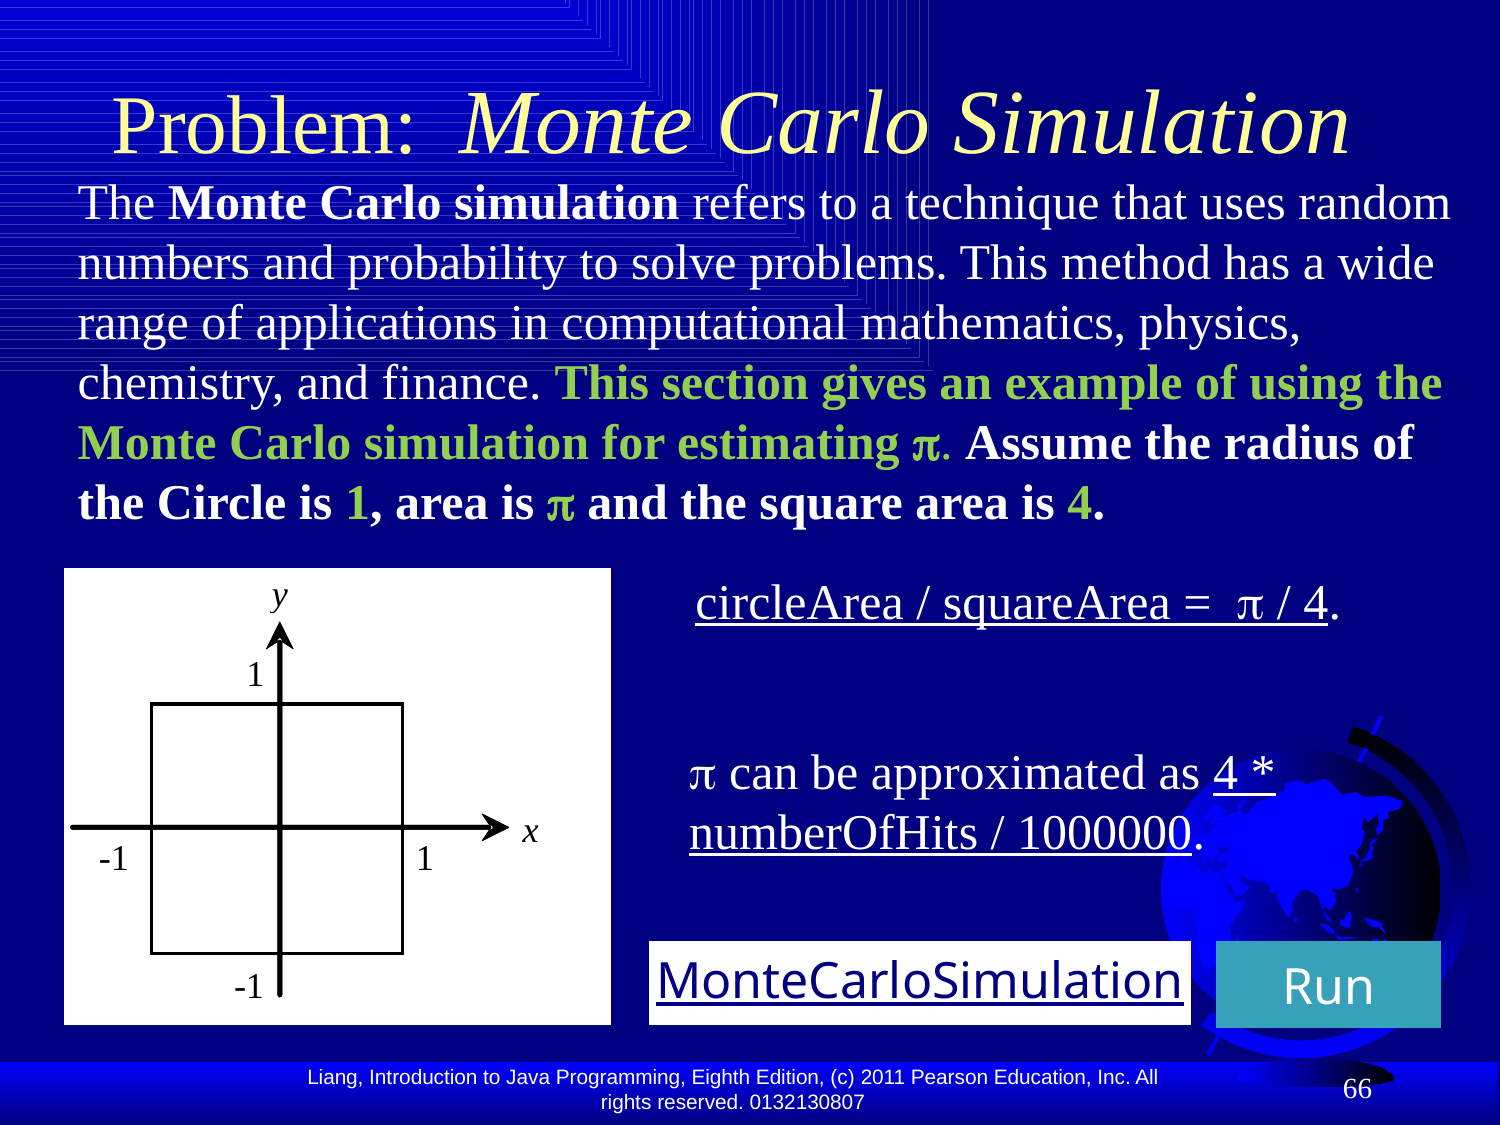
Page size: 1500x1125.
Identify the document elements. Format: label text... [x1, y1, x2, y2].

slide_number 66 [1074, 1049, 1388, 1125]
text_box The Monte Carlo simulation refers to a technique that uses random numbers and probability to solve problems. This method has a wide range of applications in computational mathematics, physics, chemistry, and finance. This section gives an example of using the Monte Carlo simulation for estimating . Assume the radius of the Circle is 1, area is  and the square area is 4. [63, 457, 1500, 538]
title Problem: Monte Carlo Simulation [12, 0, 1475, 235]
text_box  can be approximated as 4 * numberOfHits / 1000000. [674, 732, 1381, 868]
text_box Run [1216, 940, 1442, 1029]
text_box MonteCarloSimulation [649, 940, 1191, 1026]
text_box circleArea / squareArea =  / 4. [680, 562, 1387, 638]
text_box The Monte Carlo simulation refers to a technique that uses random numbers and probability to solve problems. This method has a wide range of applications in computational mathematics, physics, chemistry, and finance. This section gives an example of using the Monte Carlo simulation for estimating . Assume the radius of the Circle is 1, area is  and the square area is 4. [63, 162, 1500, 456]
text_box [63, 568, 612, 1026]
